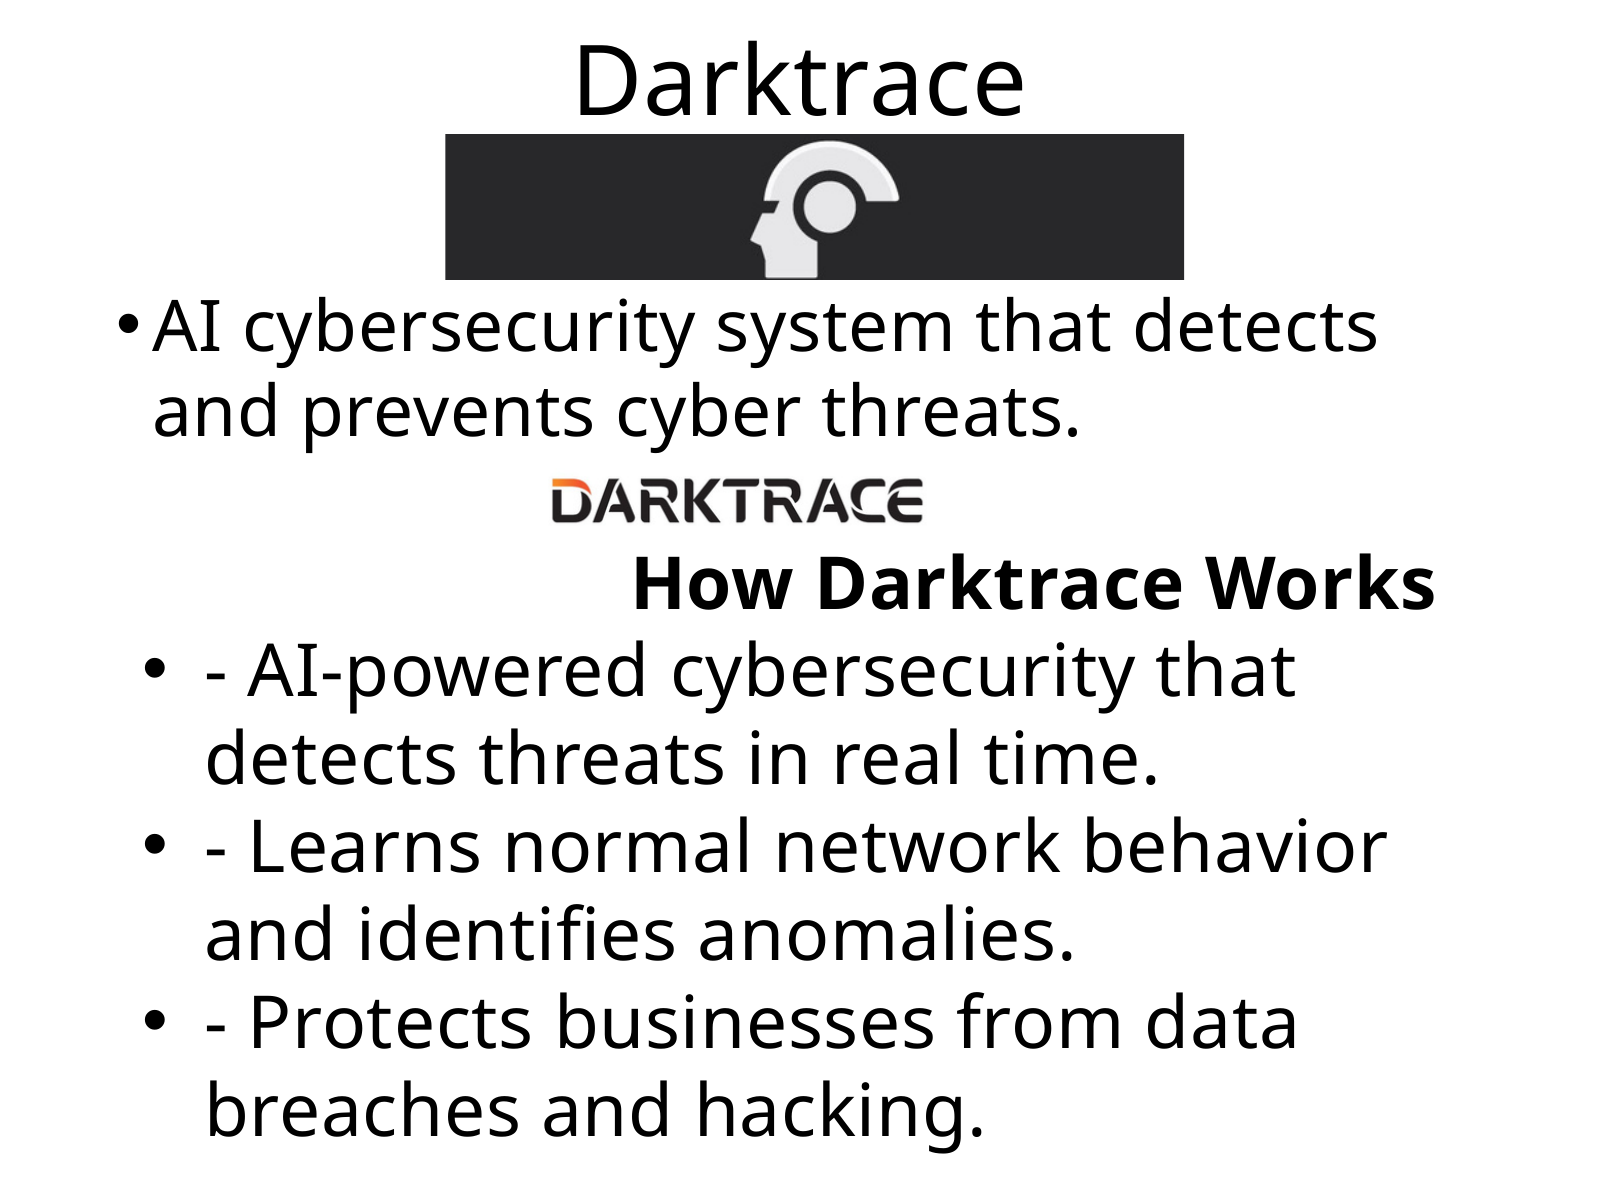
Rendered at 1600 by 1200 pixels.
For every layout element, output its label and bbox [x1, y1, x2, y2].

text_box [445, 186, 1185, 278]
text_box [79, 0, 1521, 178]
text_box [79, 279, 1521, 1200]
